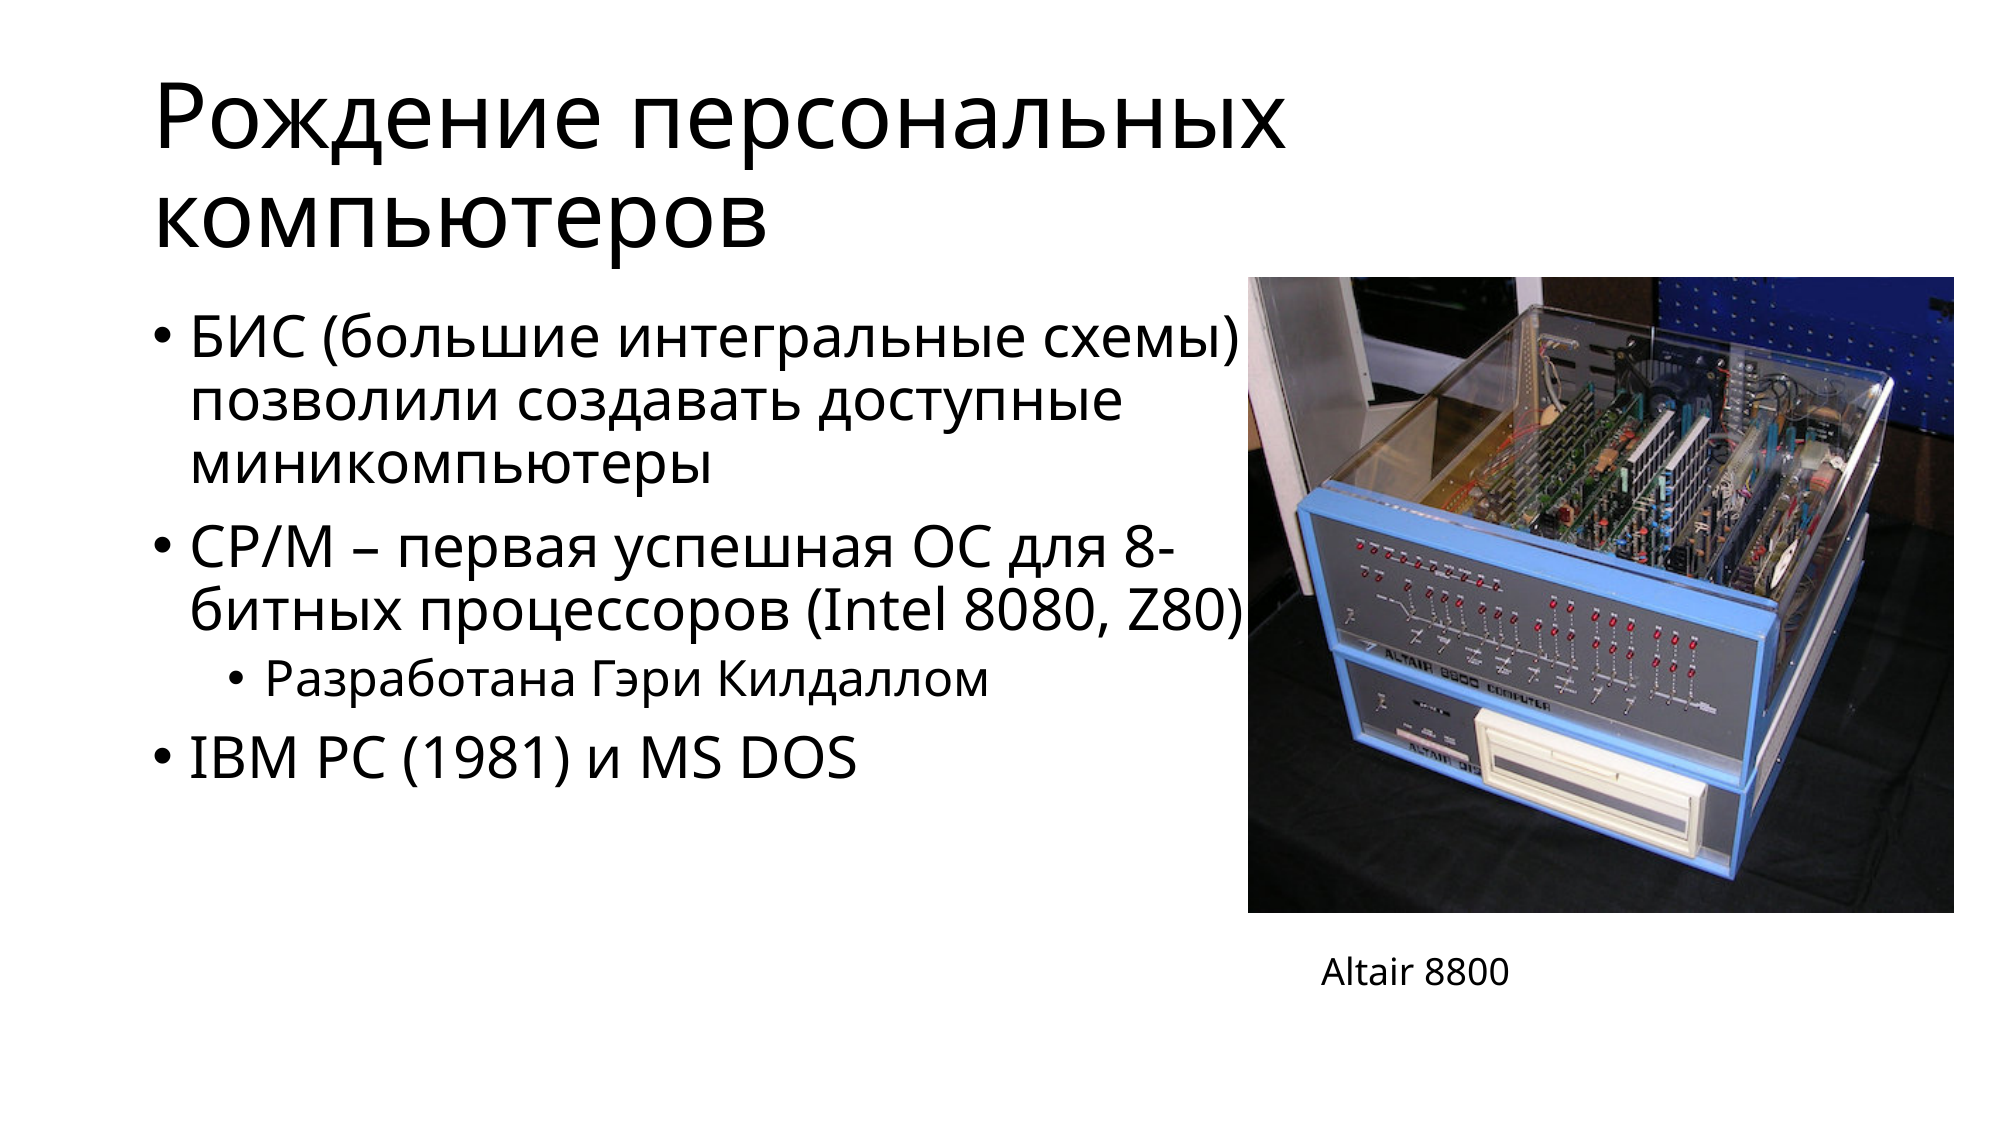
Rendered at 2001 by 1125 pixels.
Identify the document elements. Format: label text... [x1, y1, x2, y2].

list БИС (большие интегральные схемы) позволили создавать доступные миникомпьютеры CP/M – первая успешная ОС для 8-битных процессоров (Intel 8080, Z80) Разработана Гэри Килдаллом IBM PC (1981) и MS DOS [137, 299, 1266, 1014]
text_box Altair 8800 [1306, 940, 1863, 1001]
title Рождение персональных компьютеров [137, 59, 1863, 278]
picture [1248, 276, 1954, 913]
